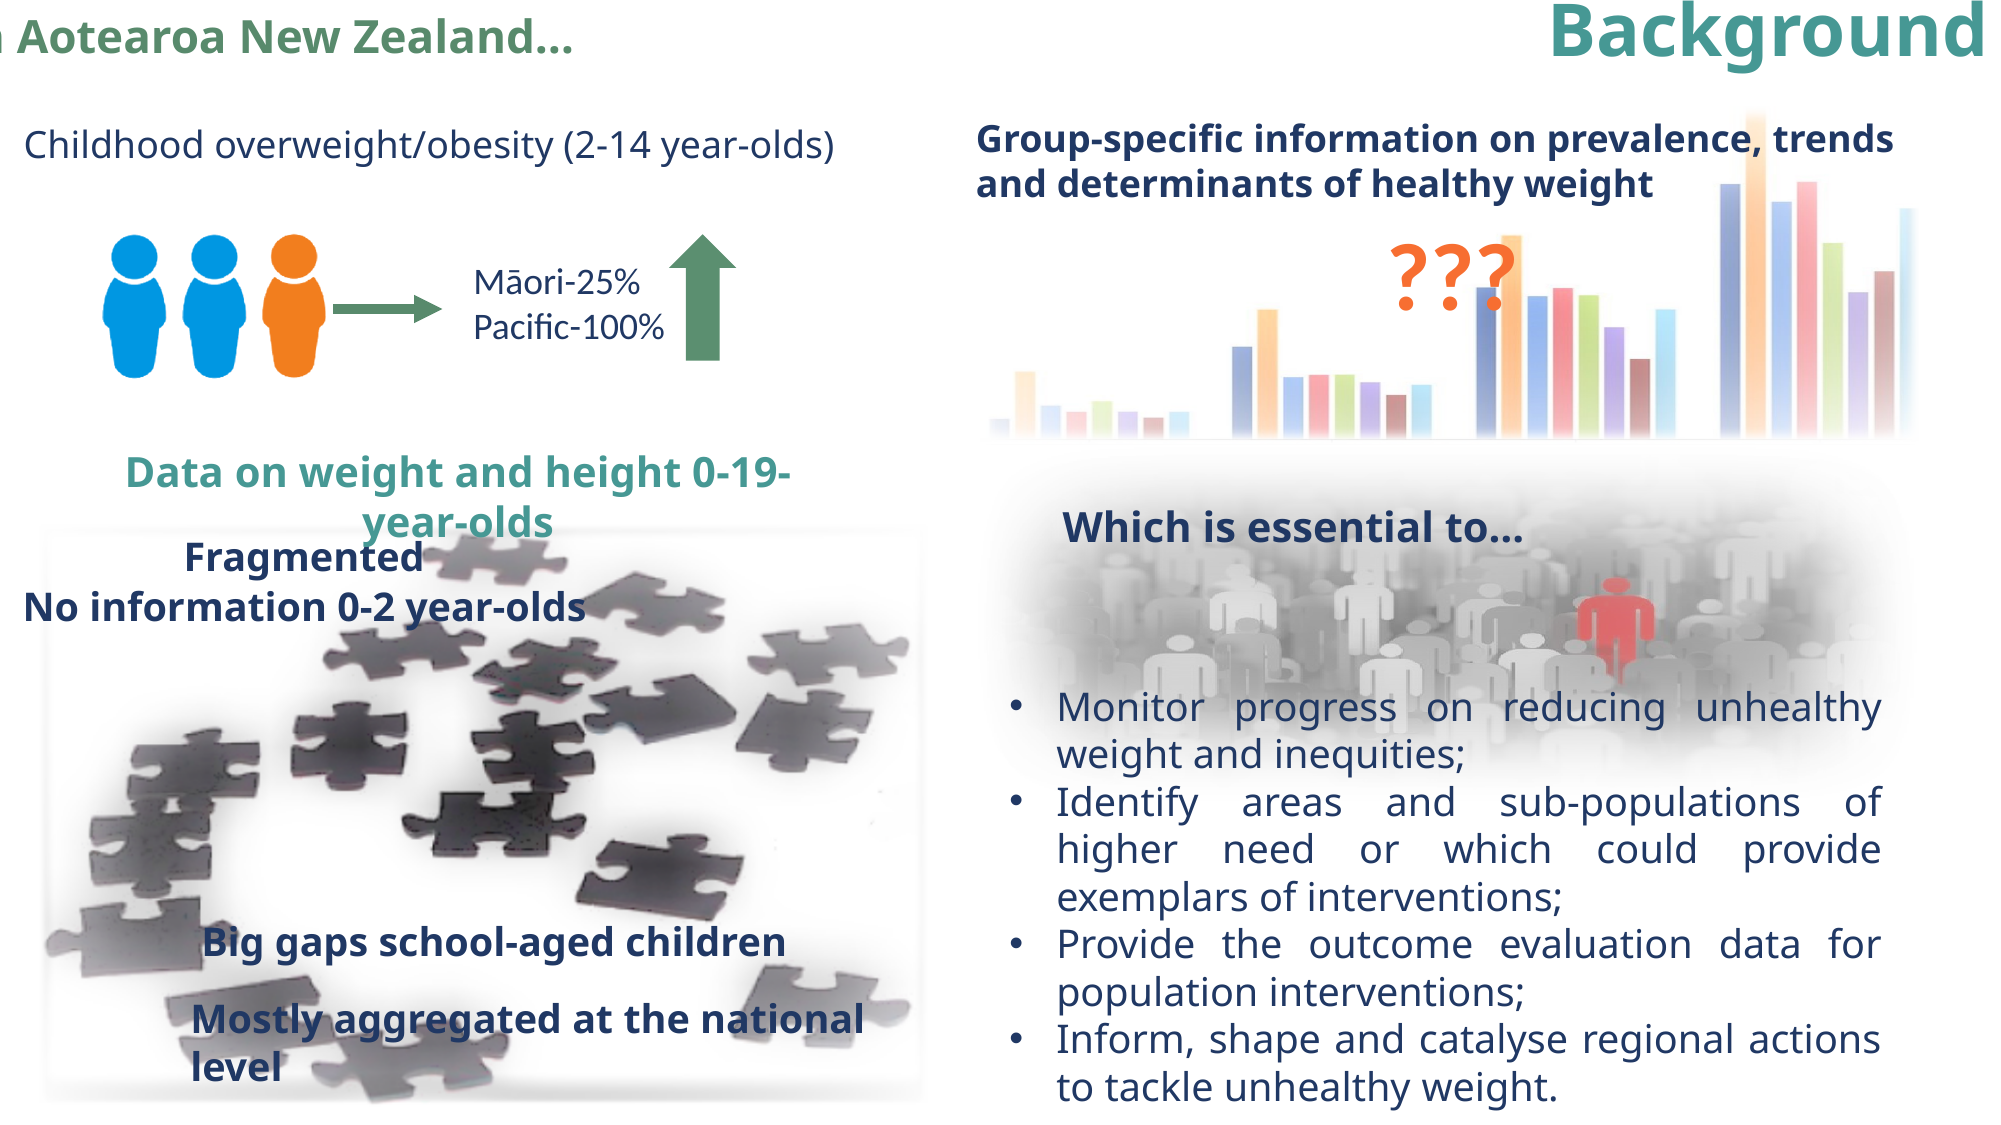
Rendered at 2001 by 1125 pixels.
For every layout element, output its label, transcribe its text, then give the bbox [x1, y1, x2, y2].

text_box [92, 228, 737, 382]
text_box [956, 106, 1974, 445]
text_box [0, 451, 928, 1108]
text_box Background [1488, 6, 2000, 81]
text_box In Aotearoa New Zealand… [0, 0, 590, 70]
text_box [974, 444, 1926, 1074]
list Childhood overweight/obesity (2-14 year-olds) [8, 118, 877, 184]
